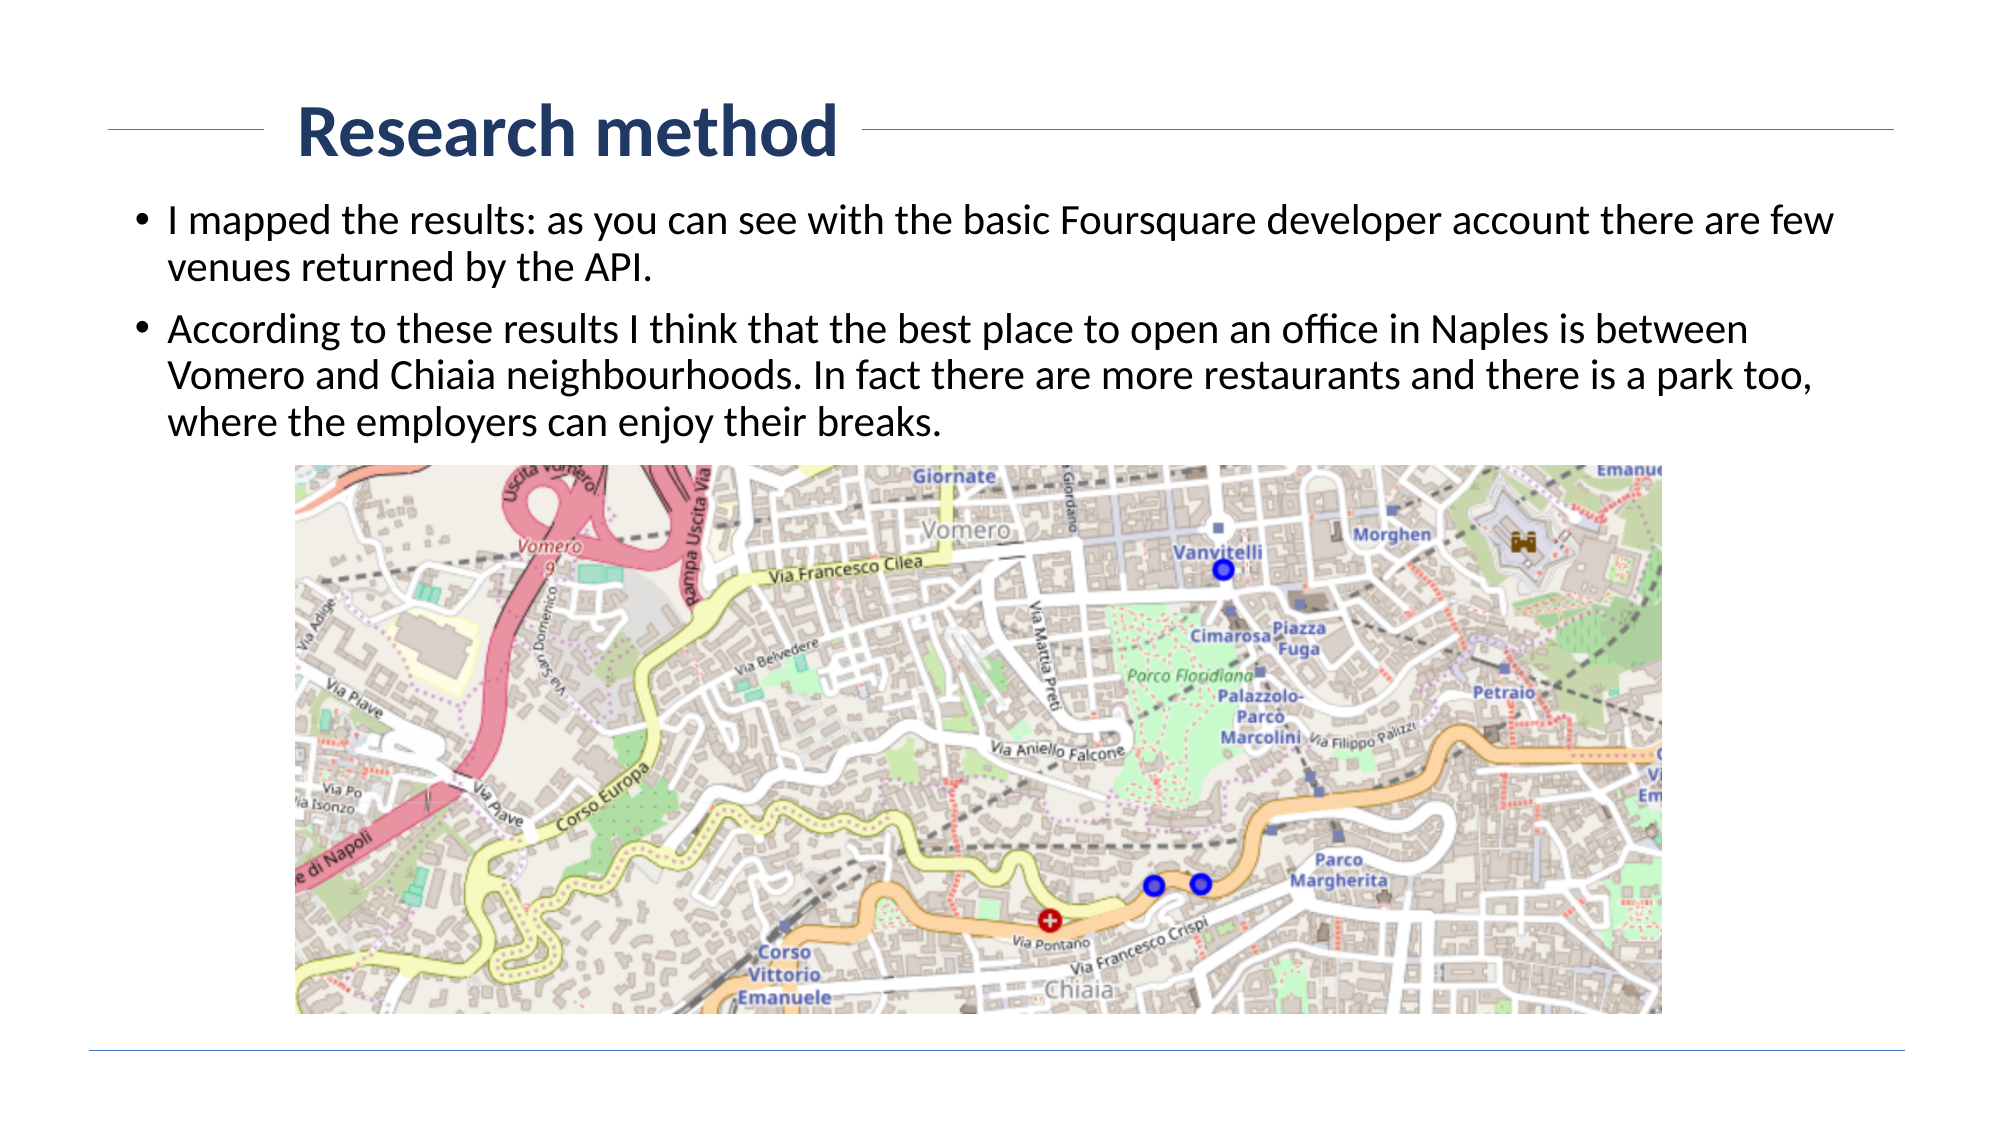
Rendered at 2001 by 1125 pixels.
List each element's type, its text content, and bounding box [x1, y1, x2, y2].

list I mapped the results: as you can see with the basic Foursquare developer account there are few venues returned by the API. According to these results I think that the best place to open an office in Naples is between Vomero and Chiaia neighbourhoods. In fact there are more restaurants and there is a park too, where the employers can enjoy their breaks. [119, 190, 1874, 456]
picture [295, 465, 1662, 1014]
text_box Research method [282, 74, 876, 179]
